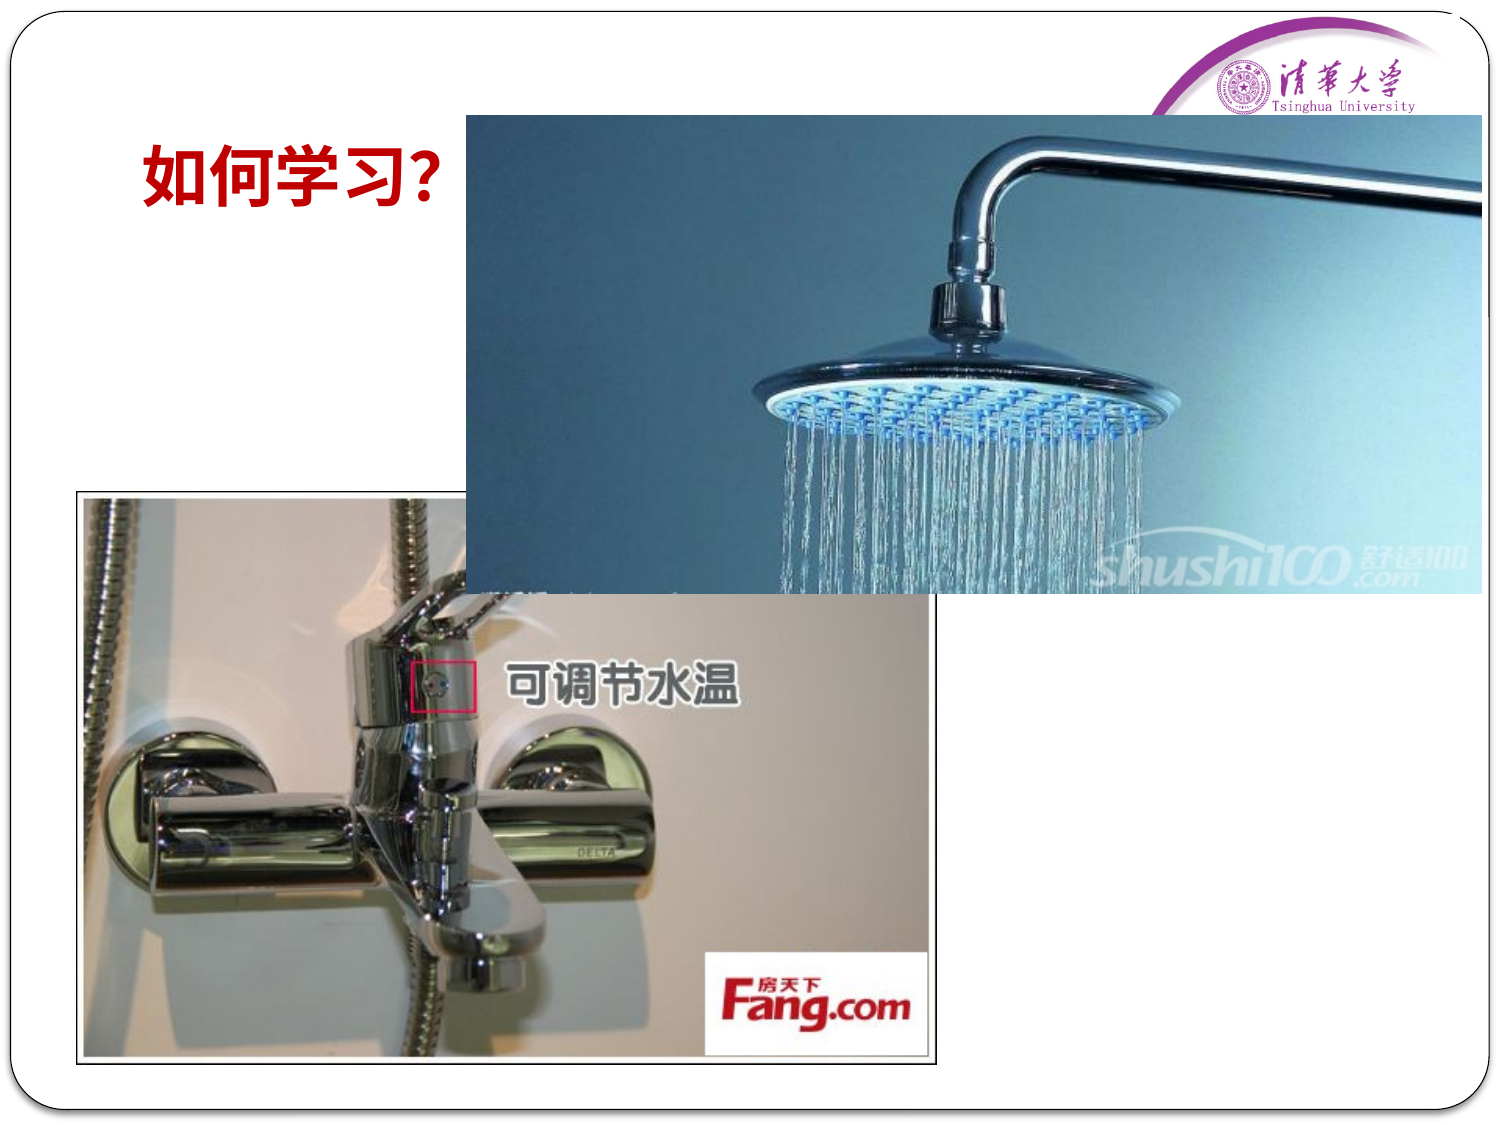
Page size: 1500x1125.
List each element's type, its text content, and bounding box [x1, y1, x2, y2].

title 如何学习？ [126, 42, 1402, 230]
picture [76, 14, 1483, 1066]
